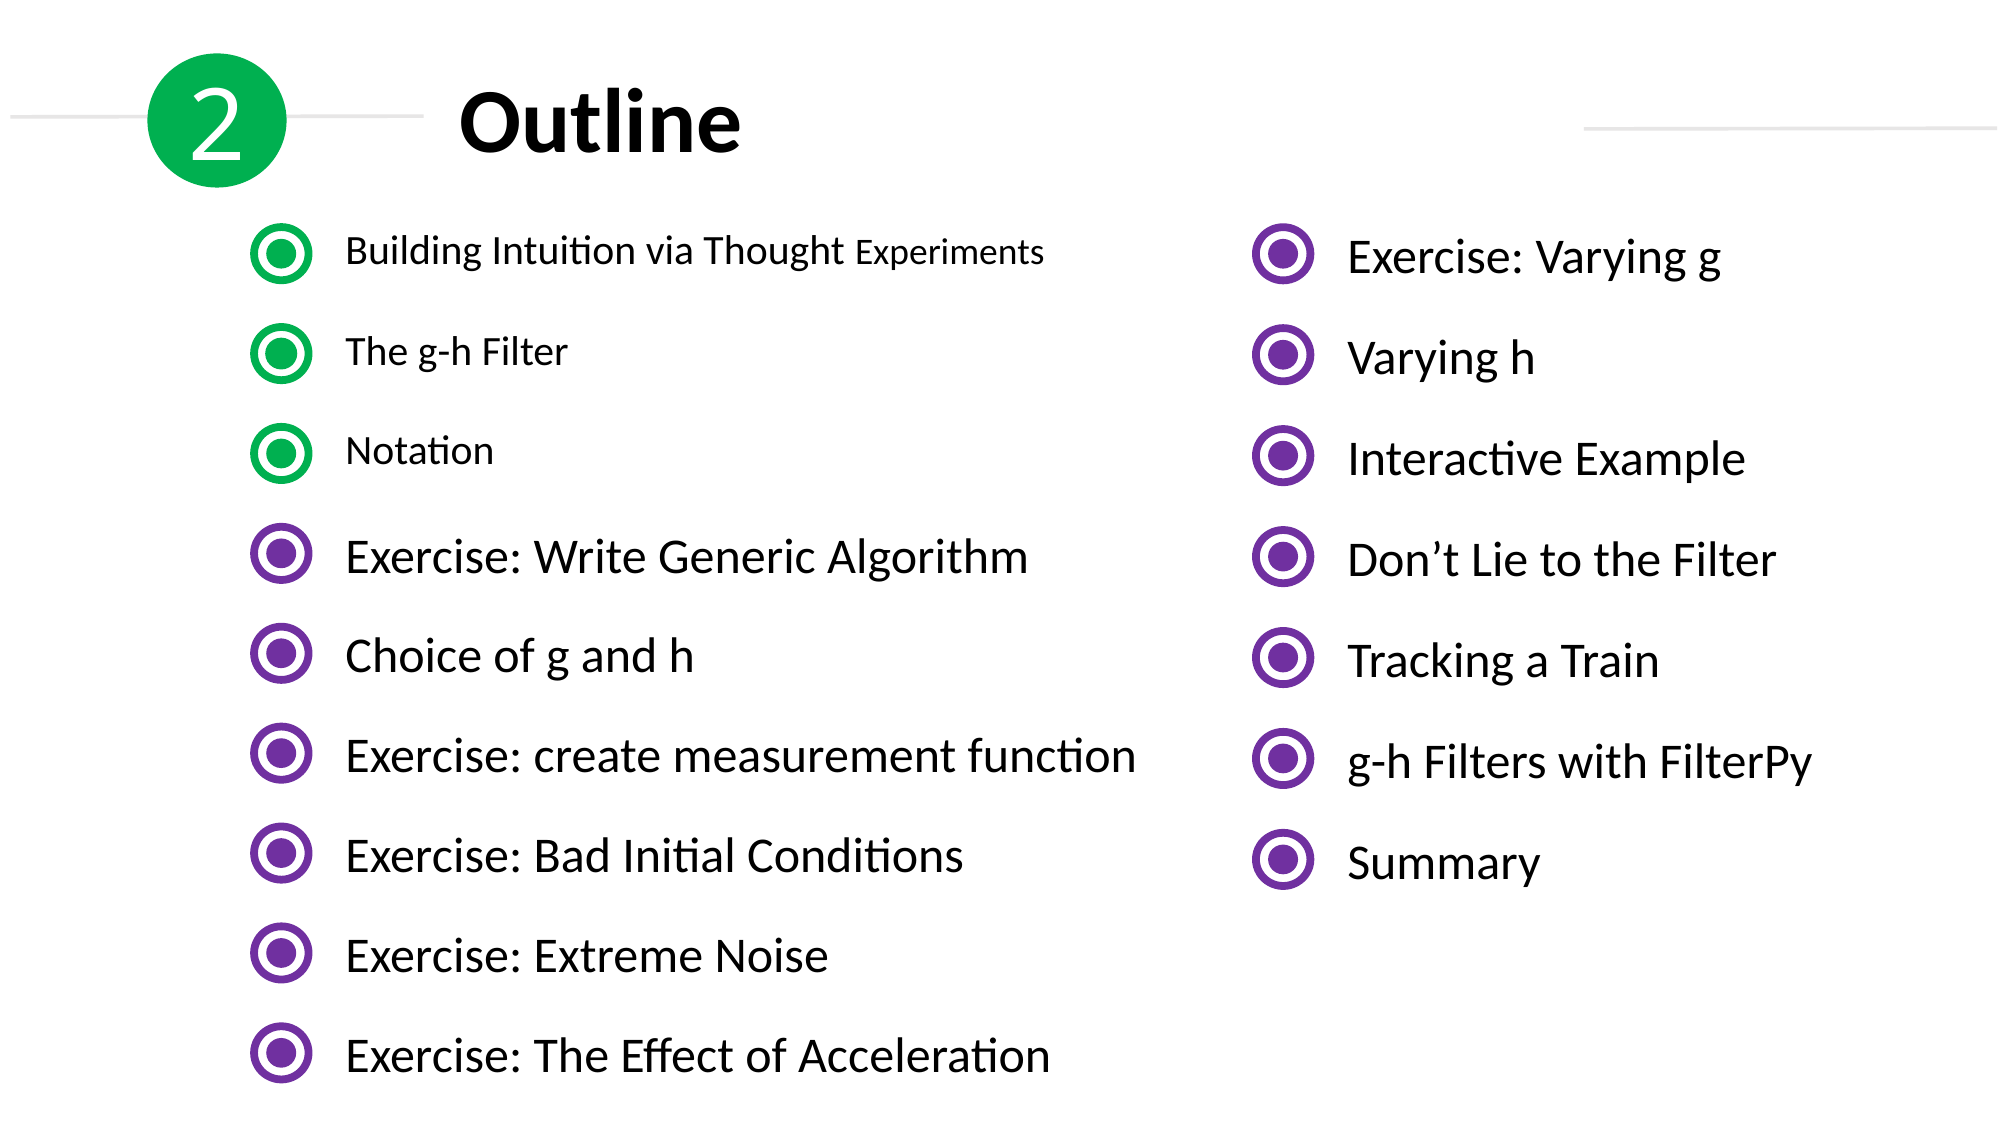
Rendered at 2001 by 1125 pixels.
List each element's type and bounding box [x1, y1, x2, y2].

text_box [1255, 317, 2000, 393]
text_box [253, 415, 748, 482]
text_box [10, 53, 758, 188]
text_box [253, 315, 748, 382]
text_box [1255, 417, 2000, 494]
text_box [254, 1015, 1171, 1091]
text_box [254, 915, 1171, 991]
text_box [254, 615, 1171, 692]
text_box [1255, 619, 2000, 696]
text_box [1255, 216, 2000, 292]
text_box [1255, 821, 2000, 898]
text_box [254, 715, 1171, 792]
text_box [254, 215, 1231, 282]
text_box [1255, 518, 2000, 595]
text_box [254, 815, 1171, 891]
text_box [1255, 720, 2000, 797]
text_box [254, 515, 1171, 592]
